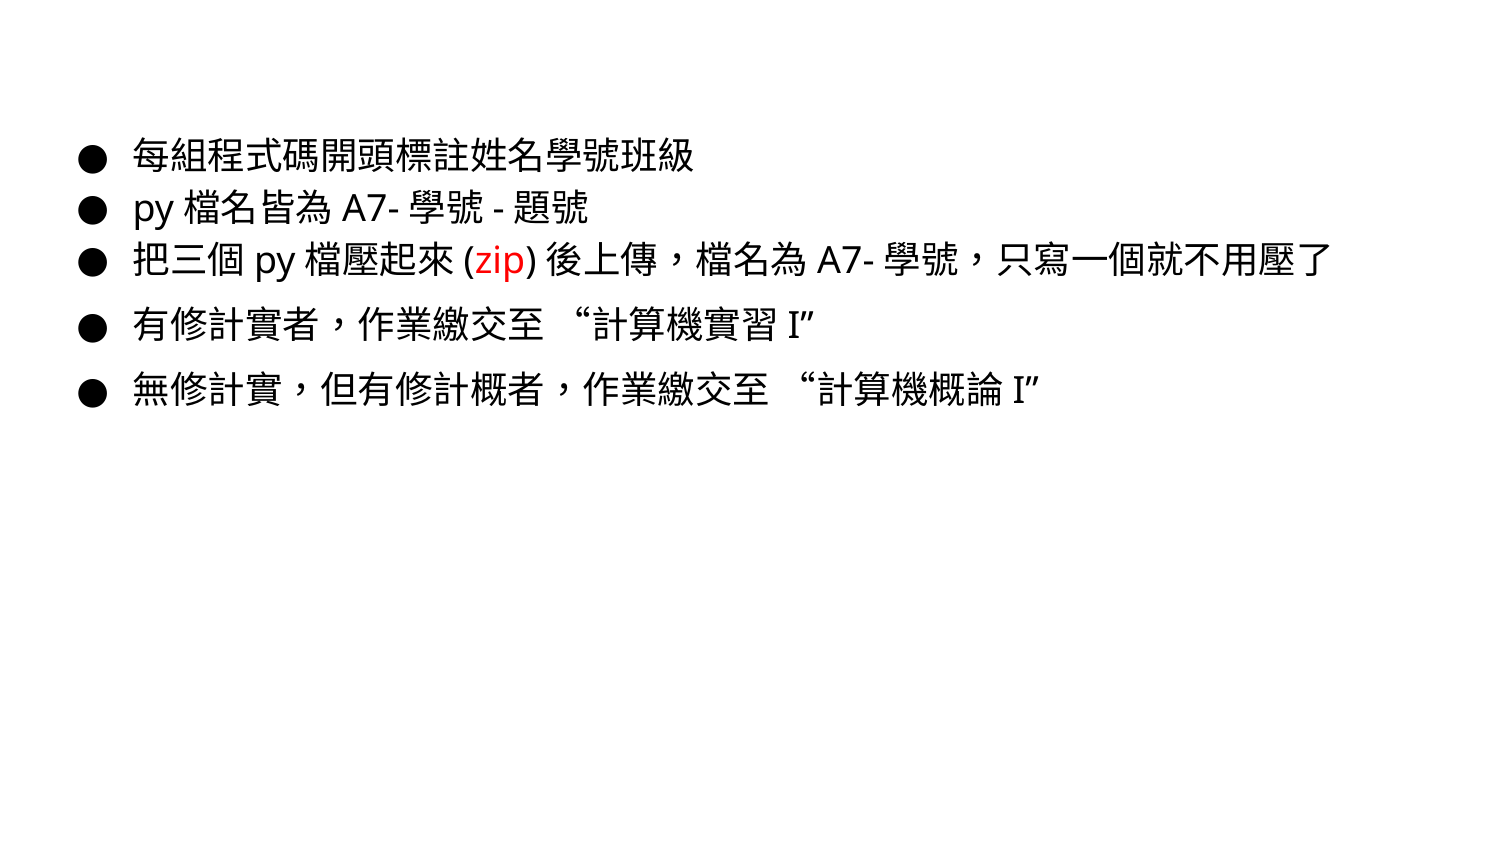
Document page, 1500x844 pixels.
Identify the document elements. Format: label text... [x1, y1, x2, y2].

list 每組程式碼開頭標註姓名學號班級 py檔名皆為A7-學號-題號 把三個py檔壓起來(zip)後上傳，檔名為A7-學號，只寫一個就不用壓了 有修計實者，作業繳交至 “計算機實習I” 無修計實，但有修計概者，作業繳交至 “計算機概論I” [42, 110, 1441, 754]
